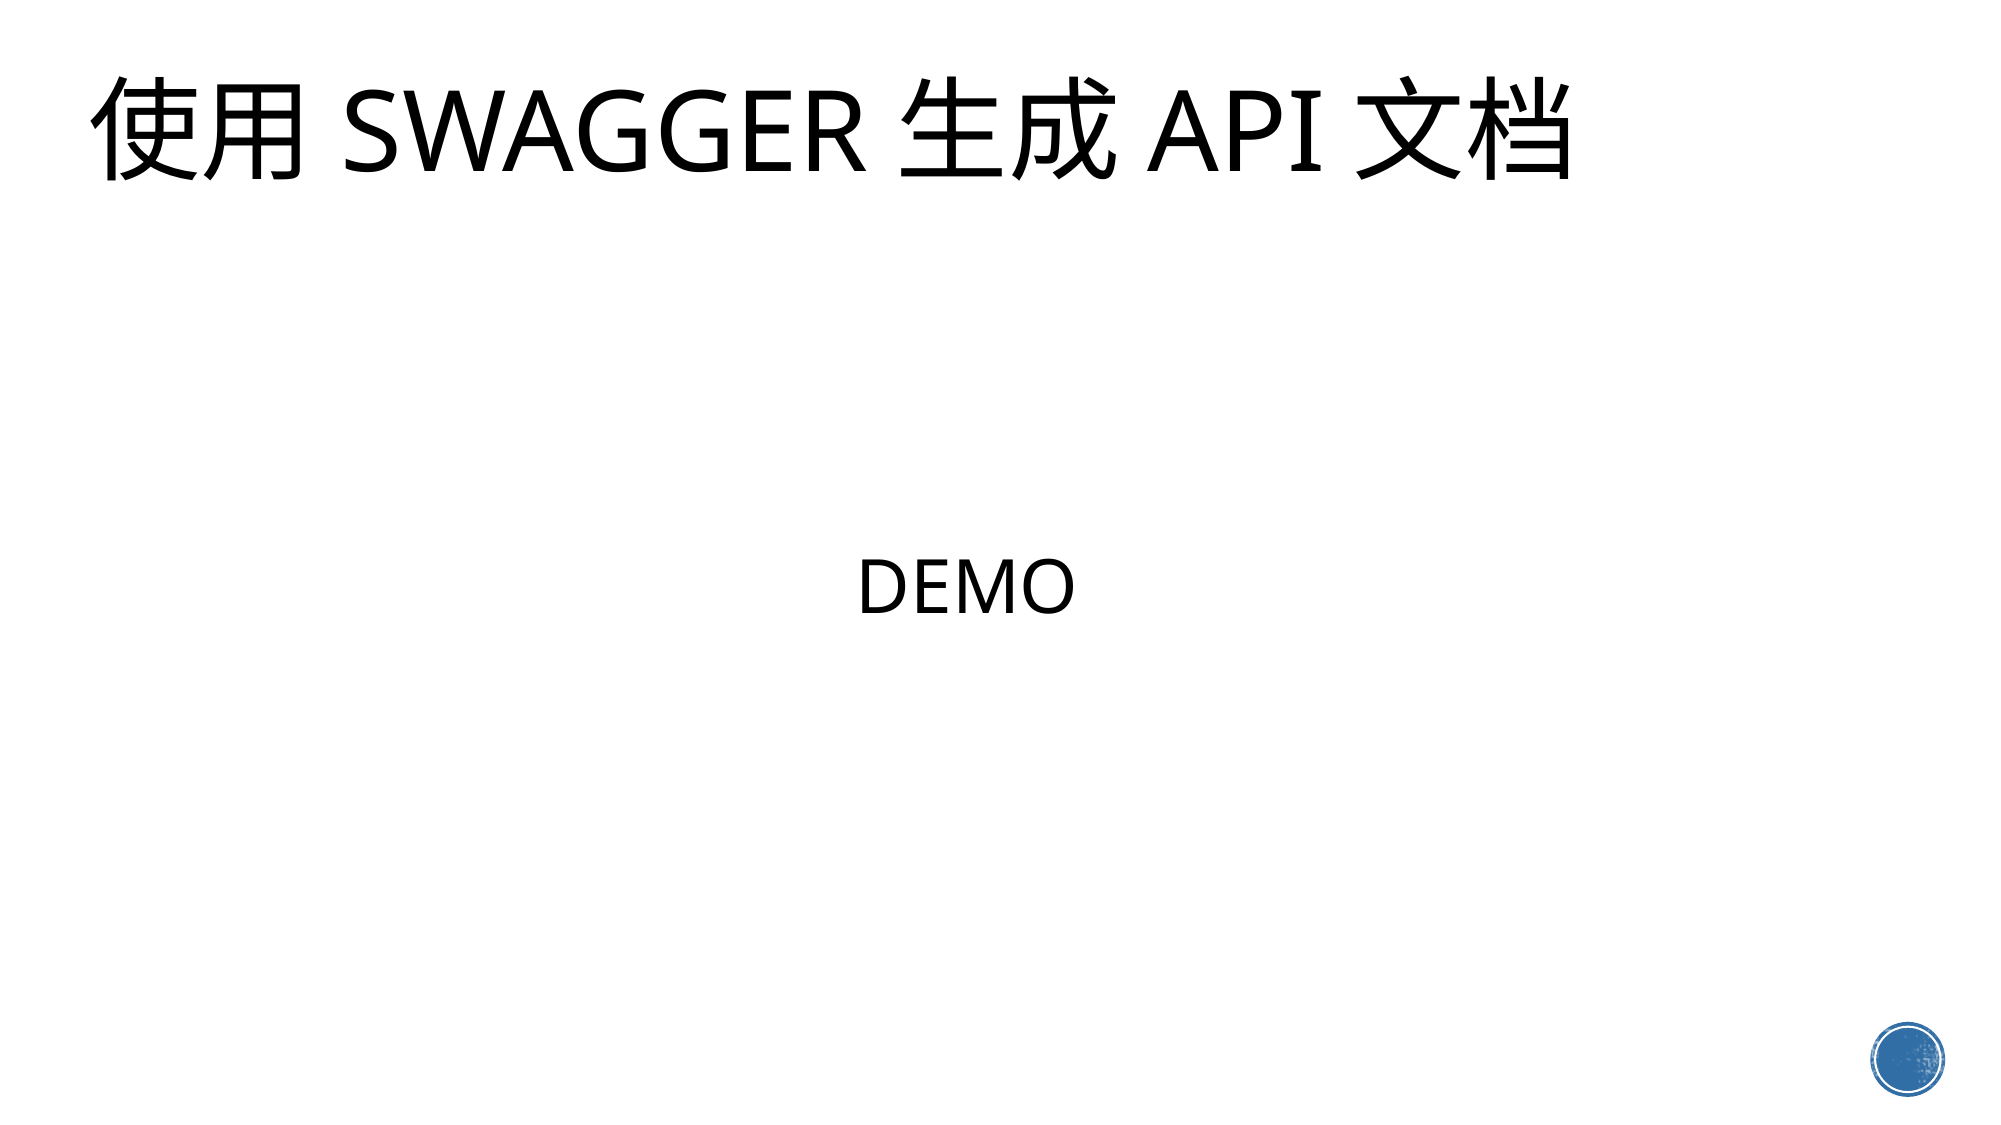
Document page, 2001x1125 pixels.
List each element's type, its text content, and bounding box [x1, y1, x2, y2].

text_box DEMO [840, 531, 1968, 637]
title 使用Swagger生成API文档 [73, 2, 1724, 267]
